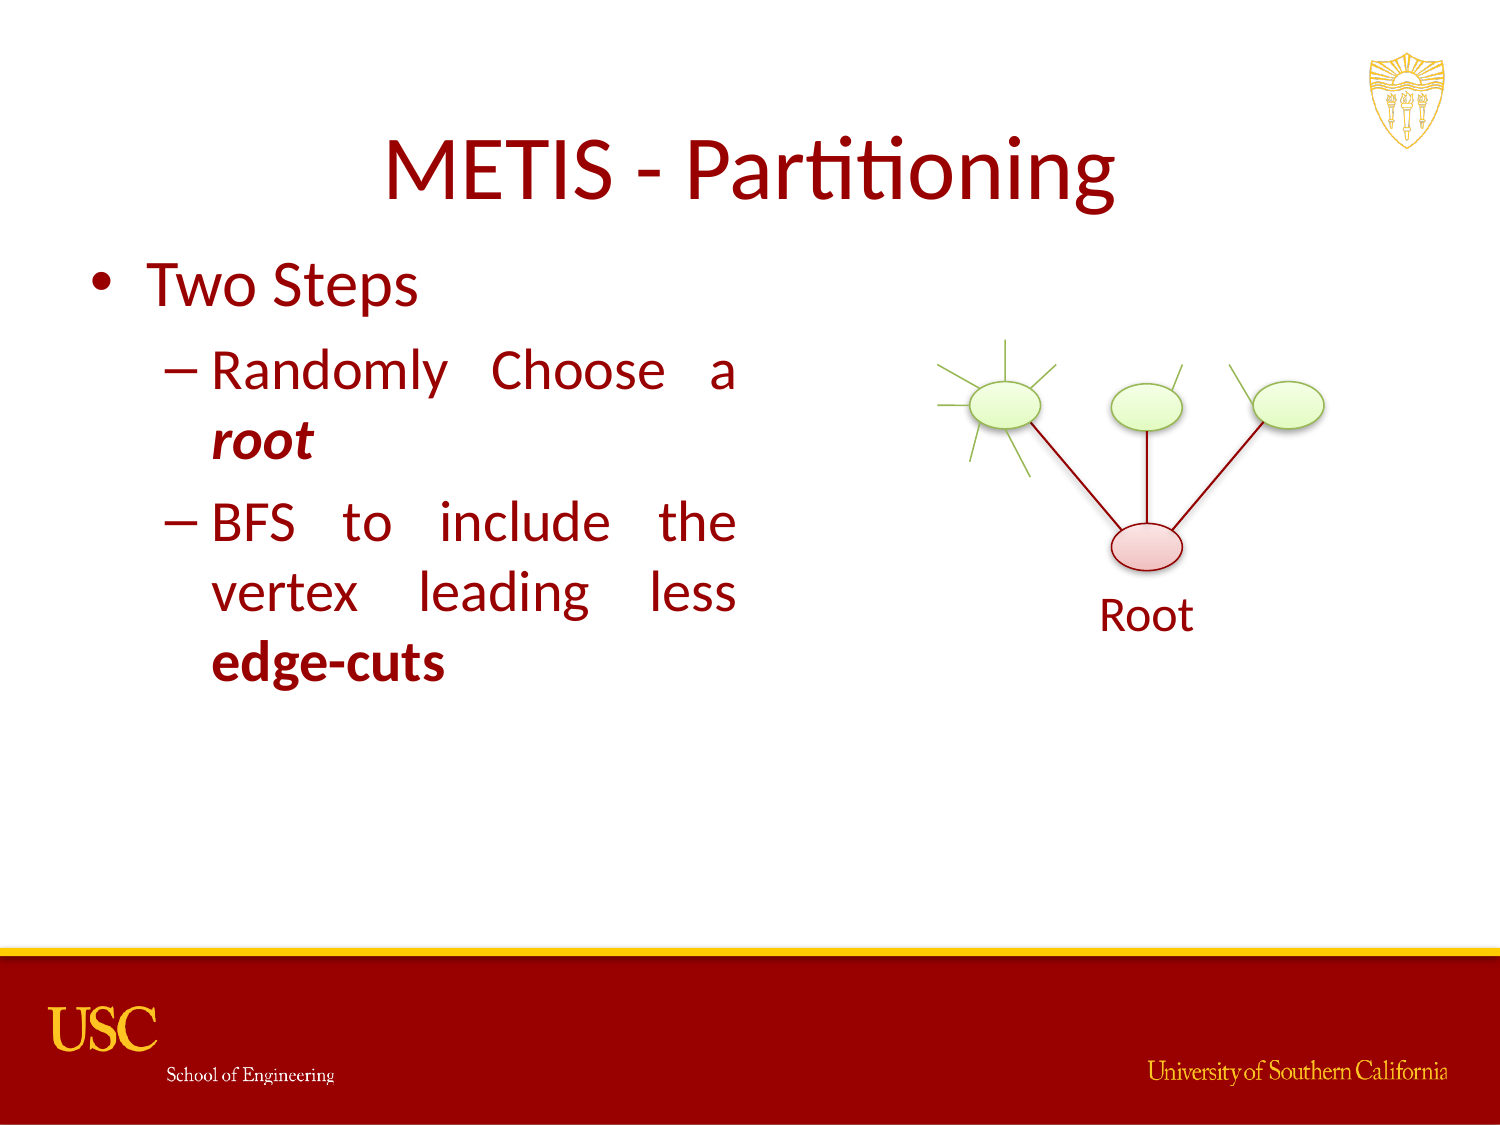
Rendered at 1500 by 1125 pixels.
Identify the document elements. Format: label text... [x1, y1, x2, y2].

text_box [1110, 522, 1184, 572]
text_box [1171, 421, 1264, 531]
text_box [969, 381, 1042, 430]
text_box Root [1084, 574, 1210, 650]
text_box METIS - Partitioning [74, 45, 1425, 233]
text_box [1254, 380, 1325, 430]
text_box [937, 364, 981, 389]
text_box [1228, 364, 1254, 406]
text_box Two Steps Randomly Choose a root BFS to include the vertex leading less edge-cuts [75, 232, 753, 829]
text_box [1110, 383, 1183, 432]
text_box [1171, 364, 1183, 391]
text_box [969, 421, 981, 463]
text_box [1004, 428, 1031, 478]
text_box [1029, 364, 1057, 389]
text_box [1029, 421, 1123, 531]
